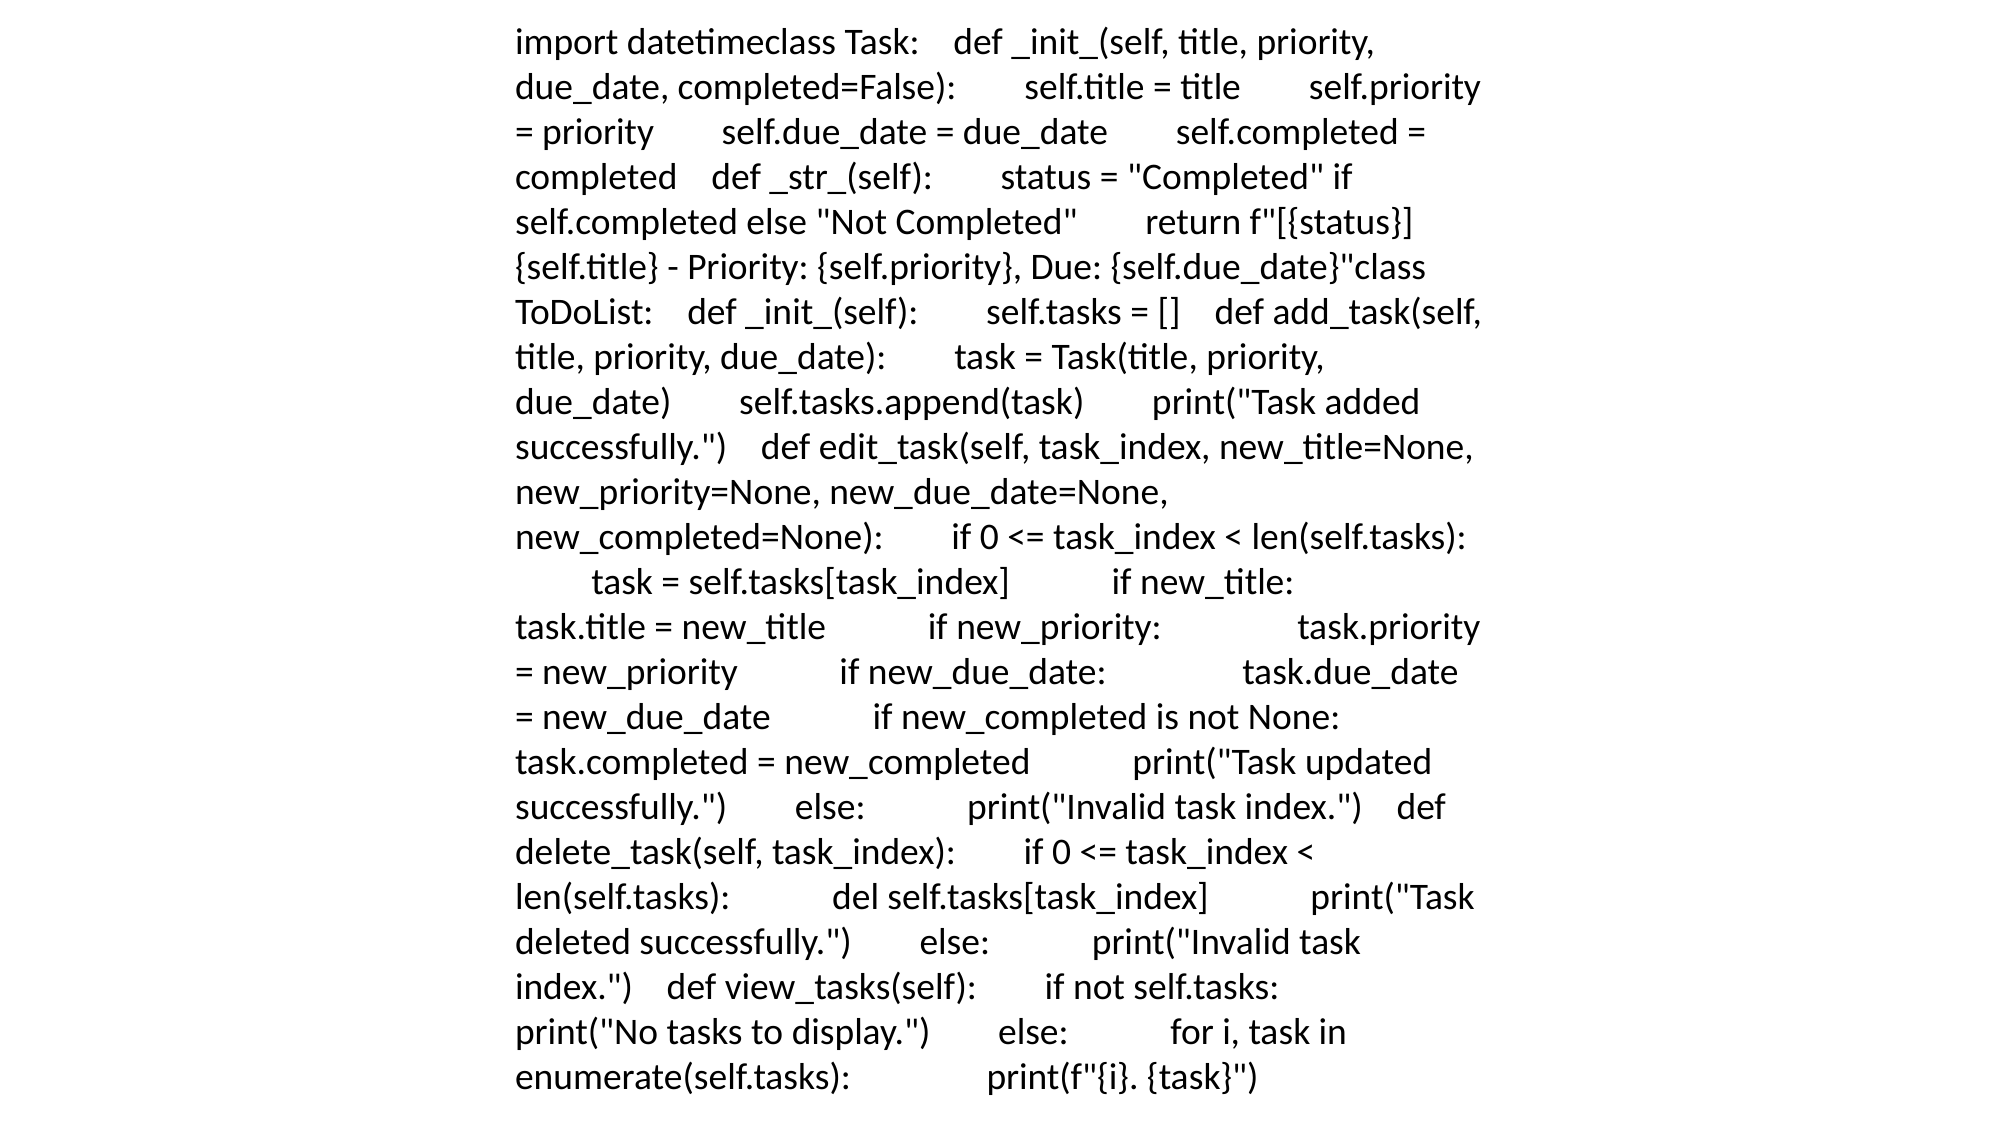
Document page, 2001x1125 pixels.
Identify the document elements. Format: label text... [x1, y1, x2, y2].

text_box import datetimeclass Task: def _init_(self, title, priority, due_date, completed=False): self.title = title self.priority = priority self.due_date = due_date self.completed = completed def _str_(self): status = "Completed" if self.completed else "Not Completed" return f"[{status}] {self.title} - Priority: {self.priority}, Due: {self.due_date}"class ToDoList: def _init_(self): self.tasks = [] def add_task(self, title, priority, due_date): task = Task(title, priority, due_date) self.tasks.append(task) print("Task added successfully.") def edit_task(self, task_index, new_title=None, new_priority=None, new_due_date=None, new_completed=None): if 0 <= task_index < len(self.tasks): task = self.tasks[task_index] if new_title: task.title = new_title if new_priority: task.priority = new_priority if new_due_date: task.due_date = new_due_date if new_completed is not None: task.completed = new_completed print("Task updated successfully.") else: print("Invalid task index.") def delete_task(self, task_index): if 0 <= task_index < len(self.tasks): del self.tasks[task_index] print("Task deleted successfully.") else: print("Invalid task index.") def view_tasks(self): if not self.tasks: print("No tasks to display.") else: for i, task in enumerate(self.tasks): print(f"{i}. {task}") [500, 9, 1501, 1105]
